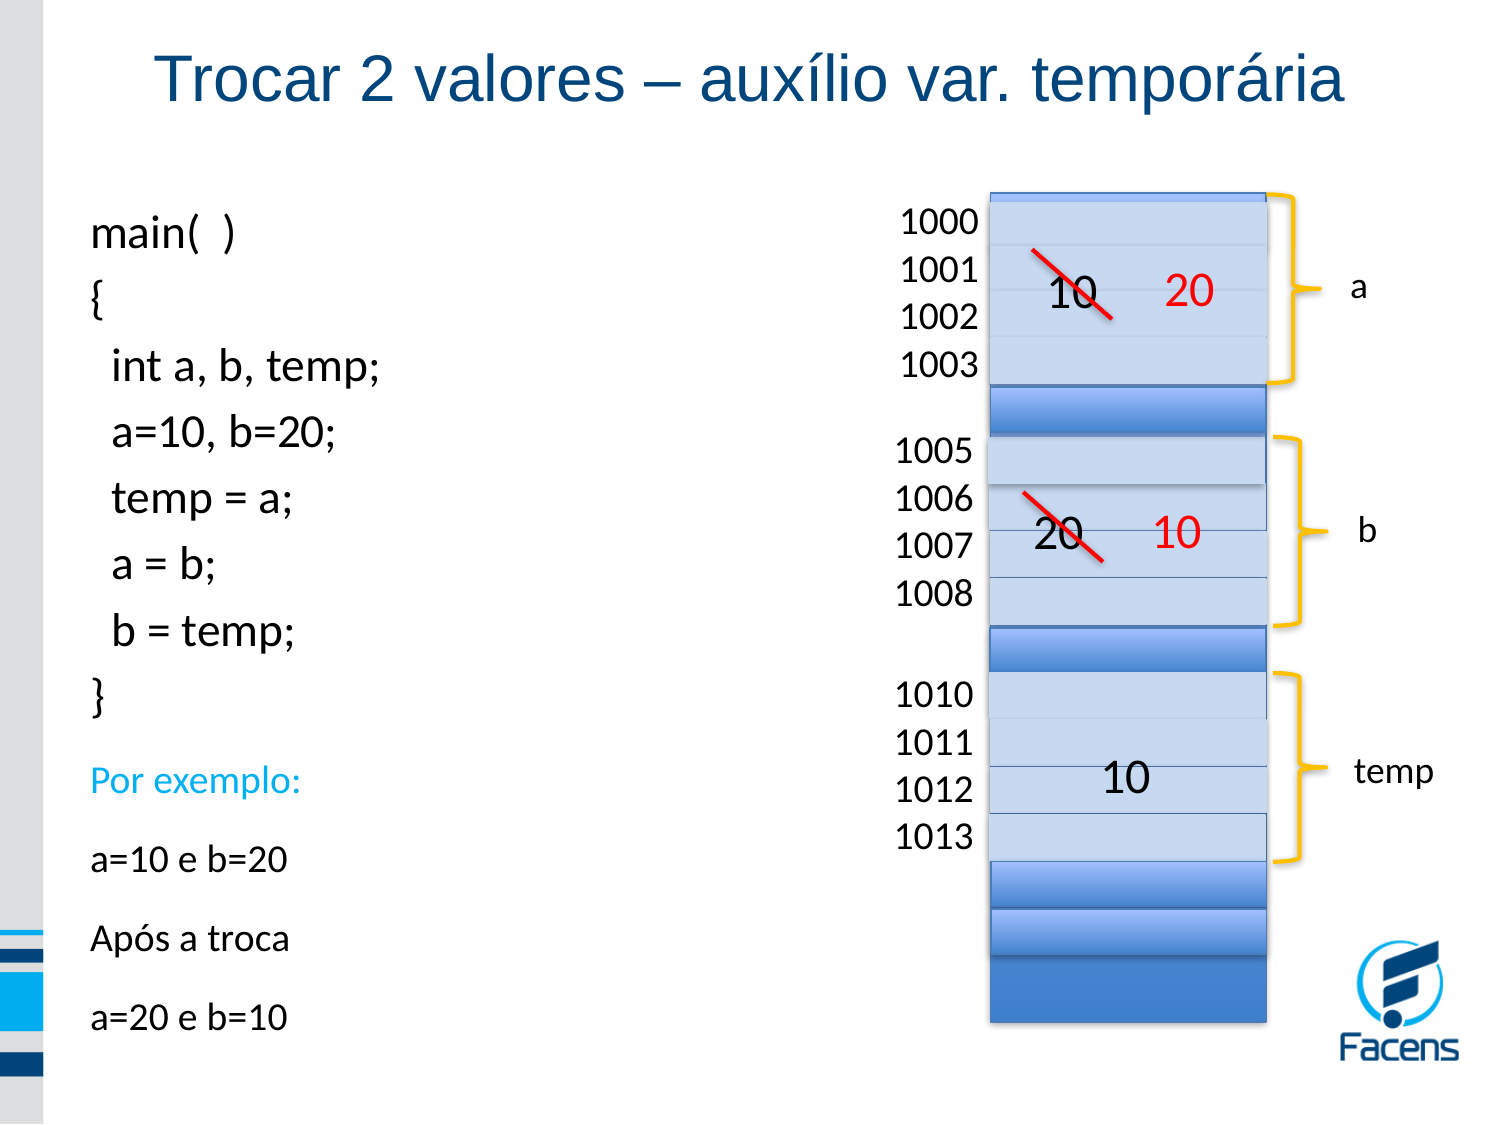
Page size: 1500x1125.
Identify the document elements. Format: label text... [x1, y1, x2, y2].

text_box Trocar 2 valores – auxílio var. temporária [52, 4, 1448, 147]
picture [0, 0, 1500, 1125]
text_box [1031, 249, 1113, 320]
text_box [988, 192, 1267, 1023]
text_box [1267, 192, 1322, 386]
text_box 1005 1006 1007 1008 [878, 416, 983, 660]
text_box [1273, 434, 1329, 628]
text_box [1022, 491, 1104, 563]
text_box a [1335, 253, 1461, 314]
list main( ) { int a, b, temp; a=10, b=20; temp = a; a = b; b = temp; } Por exemplo: a=10 e b=20 Após a troca a=20 e b=10 [75, 193, 1425, 1048]
text_box 1010 1011 1012 1013 [878, 660, 983, 916]
text_box b [1342, 497, 1475, 558]
text_box 1000 1001 1002 1003 [884, 188, 1013, 416]
text_box temp [1339, 738, 1471, 799]
text_box [1272, 670, 1329, 864]
